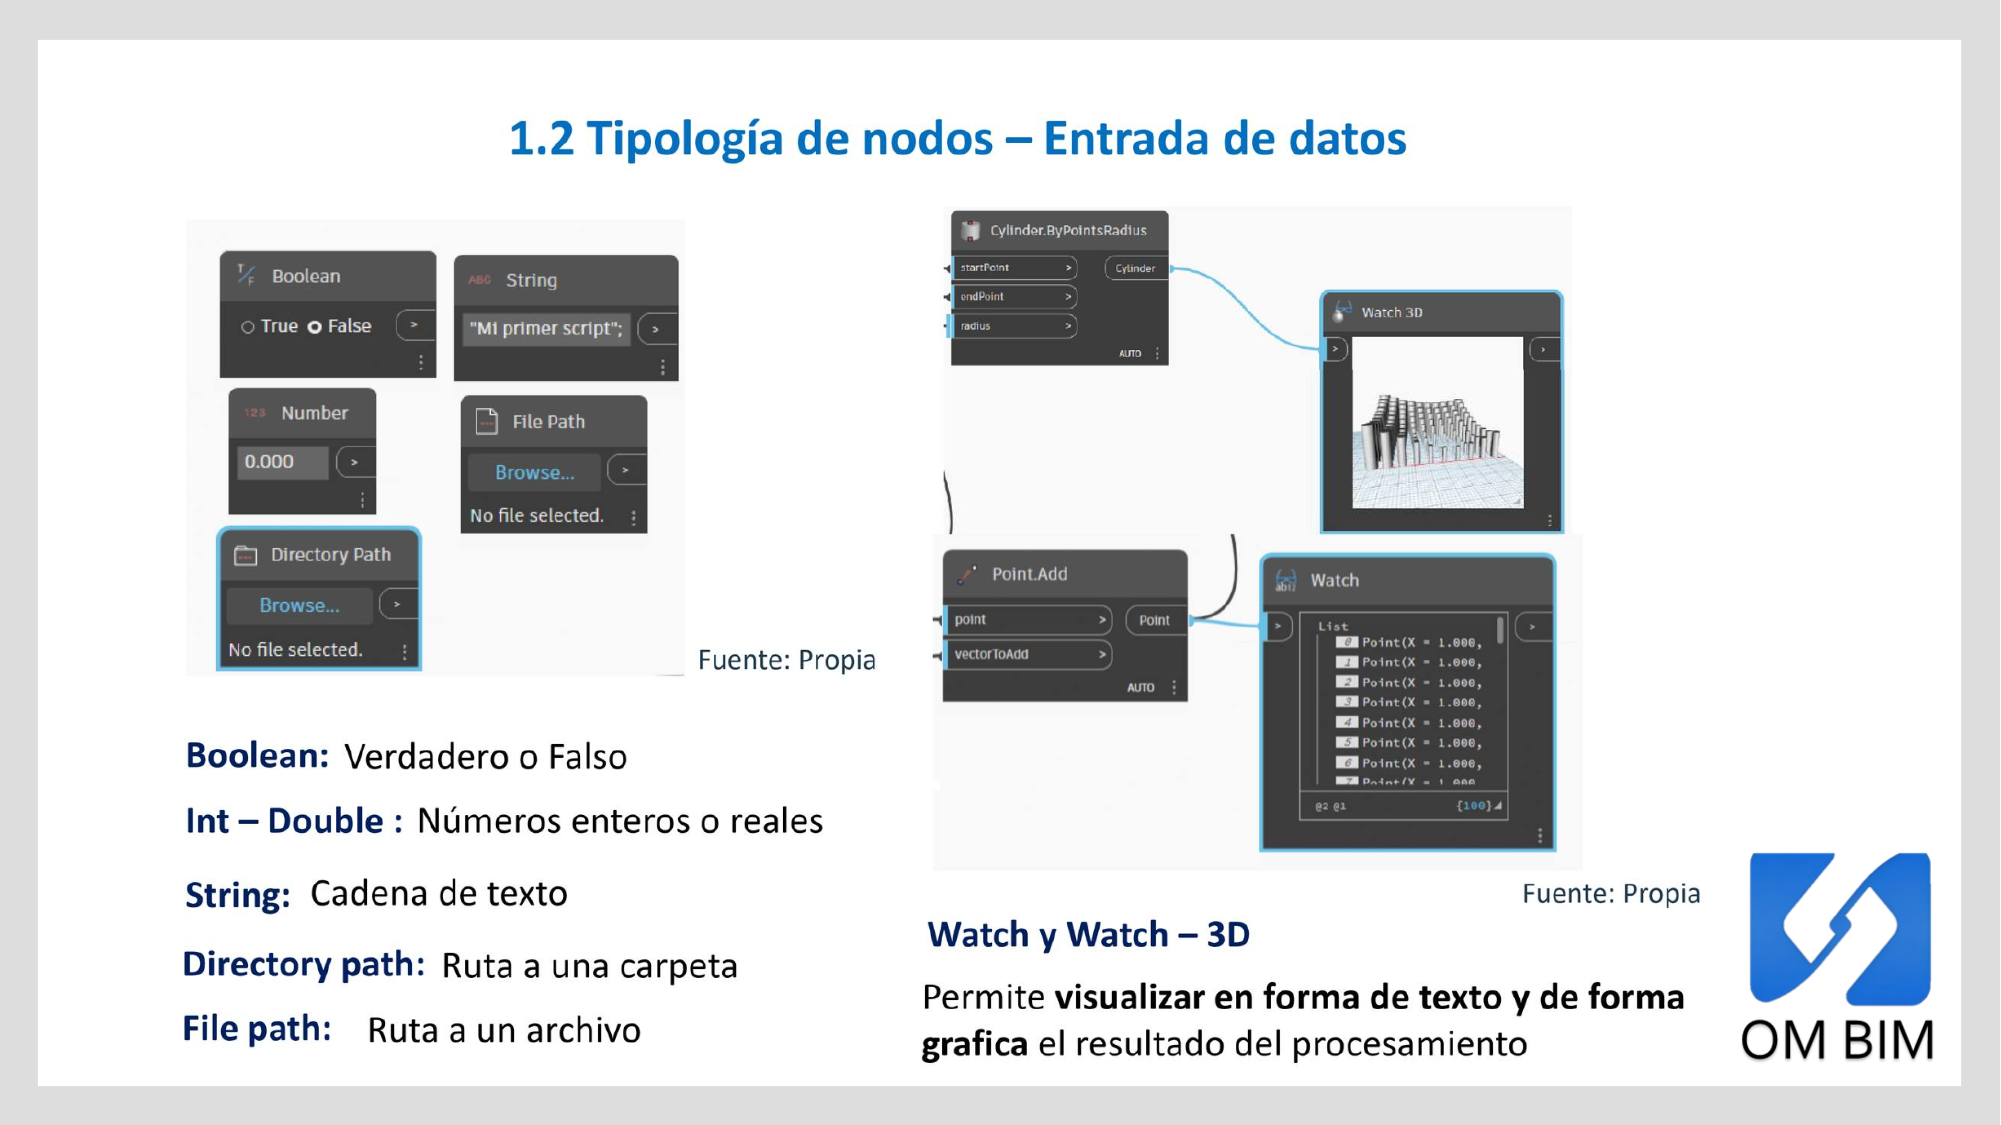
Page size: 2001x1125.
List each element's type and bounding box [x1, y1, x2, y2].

picture [170, 76, 1991, 1125]
